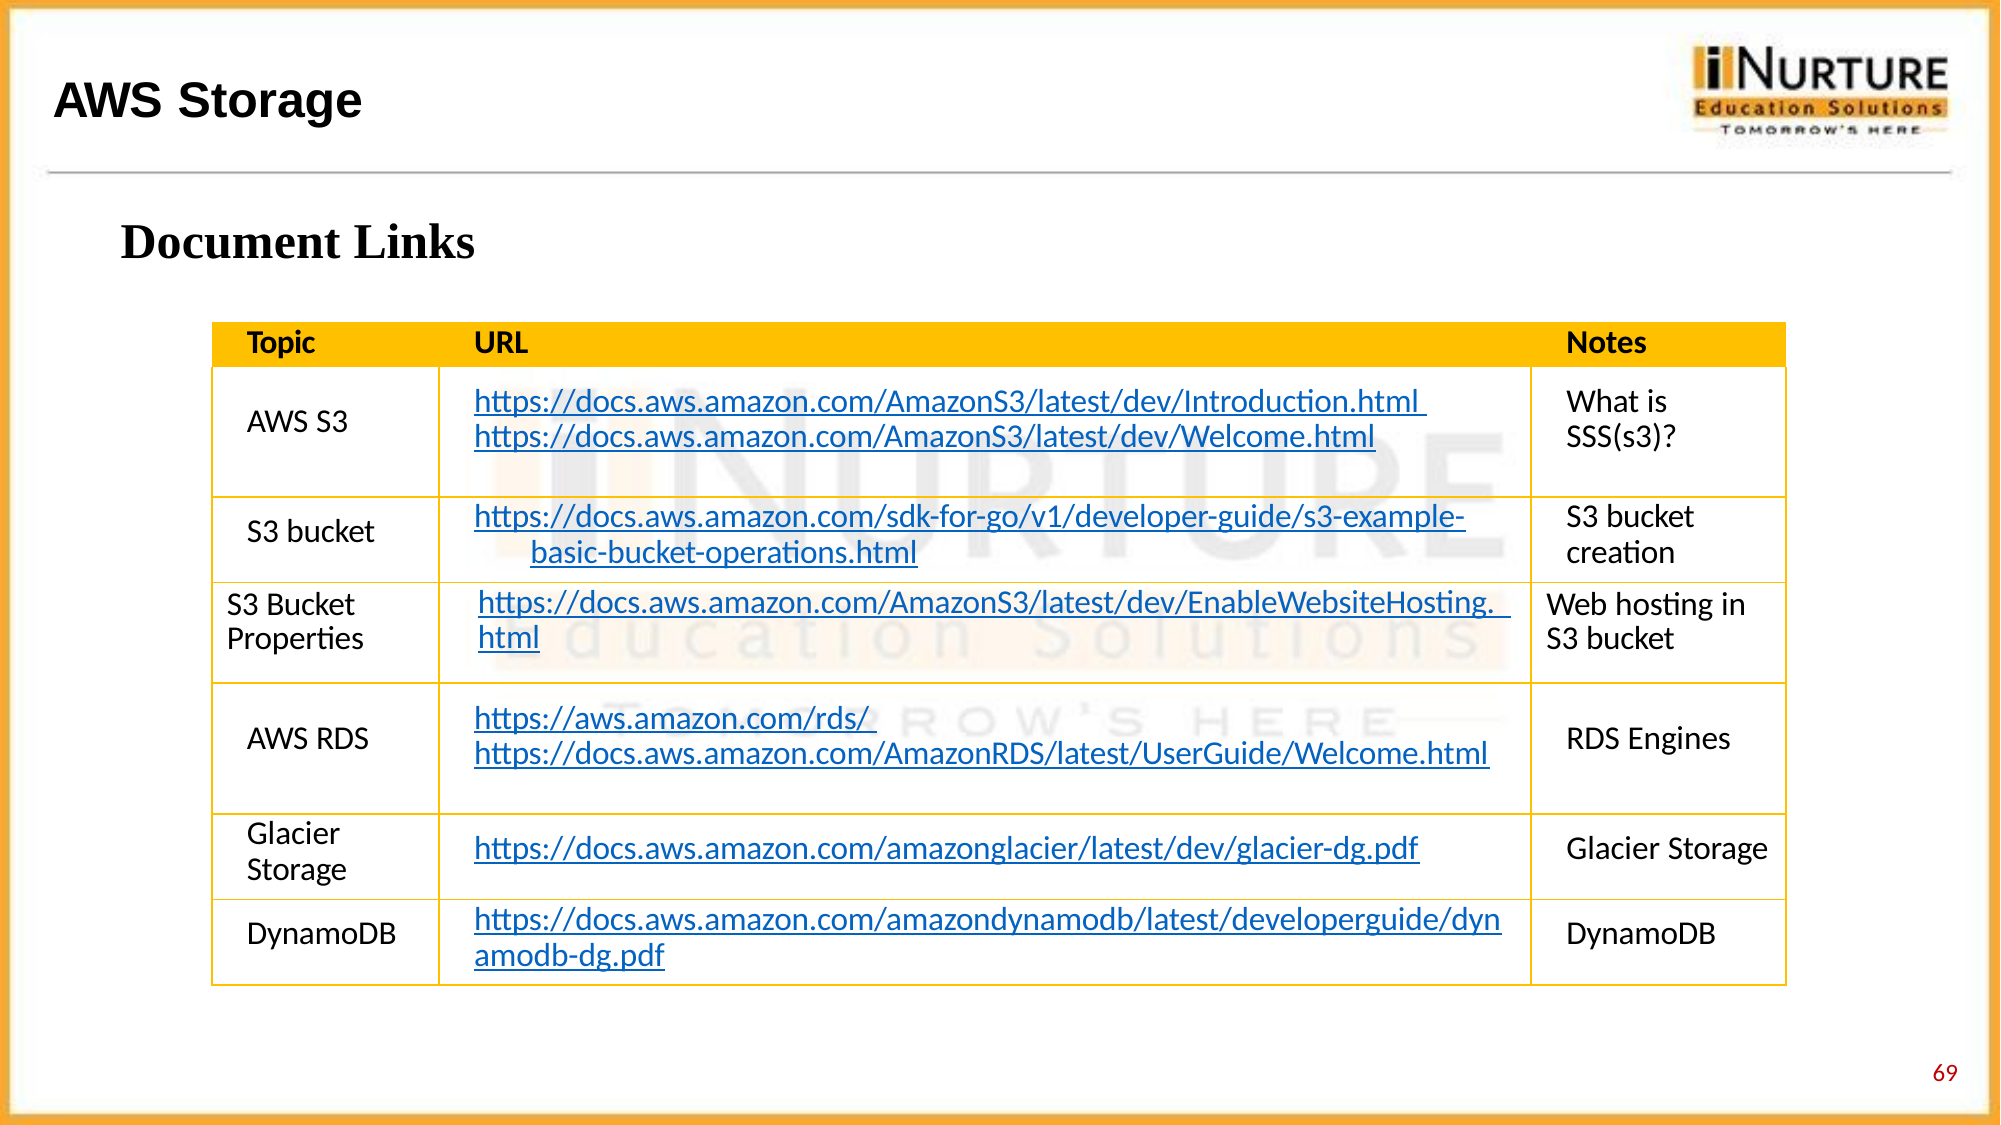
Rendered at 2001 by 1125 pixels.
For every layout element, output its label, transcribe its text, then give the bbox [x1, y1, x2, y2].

table_cell S3 Bucket Properties [213, 583, 438, 682]
table_cell AWS S3 [213, 367, 438, 496]
table_cell Glacier Storage [1532, 815, 1785, 899]
table_cell https://docs.aws.amazon.com/amazonglacier/latest/dev/glacier-dg.pdf [440, 815, 1530, 899]
table_cell AWS RDS [213, 684, 438, 813]
title AWS Storage [50, 65, 369, 256]
table_cell Glacier Storage [213, 815, 438, 899]
table_cell https://docs.aws.amazon.com/sdk-for-go/v1/developer-guide/s3-example- basic-bucket-operations.html [440, 498, 1530, 582]
slide_number 62 [1926, 1060, 1964, 1125]
table_cell RDS Engines [1532, 684, 1785, 813]
table_header URL [439, 322, 1531, 367]
table_header Topic [212, 322, 439, 367]
table_cell Web hosting in S3 bucket [1532, 583, 1785, 682]
text_box Document Links [118, 206, 478, 269]
picture [0, 0, 2000, 1125]
table_cell https://docs.aws.amazon.com/amazondynamodb/latest/developerguide/dyn amodb-dg.pdf [440, 900, 1530, 984]
table_cell DynamoDB [213, 900, 438, 984]
table_cell S3 bucket creation [1532, 498, 1785, 582]
table_cell https://docs.aws.amazon.com/AmazonS3/latest/dev/EnableWebsiteHosting. html [440, 583, 1530, 682]
table_header Notes [1531, 322, 1786, 367]
table_cell DynamoDB [1532, 900, 1785, 984]
table_cell https://docs.aws.amazon.com/AmazonS3/latest/dev/Introduction.html https://docs.aws.amazon.com/AmazonS3/latest/dev/Welcome.html [440, 367, 1530, 496]
table_cell What is SSS(s3)? [1532, 367, 1785, 496]
table_cell S3 bucket [213, 498, 438, 582]
table_cell https://aws.amazon.com/rds/ https://docs.aws.amazon.com/AmazonRDS/latest/UserGuide/Welcome.html [440, 684, 1530, 813]
